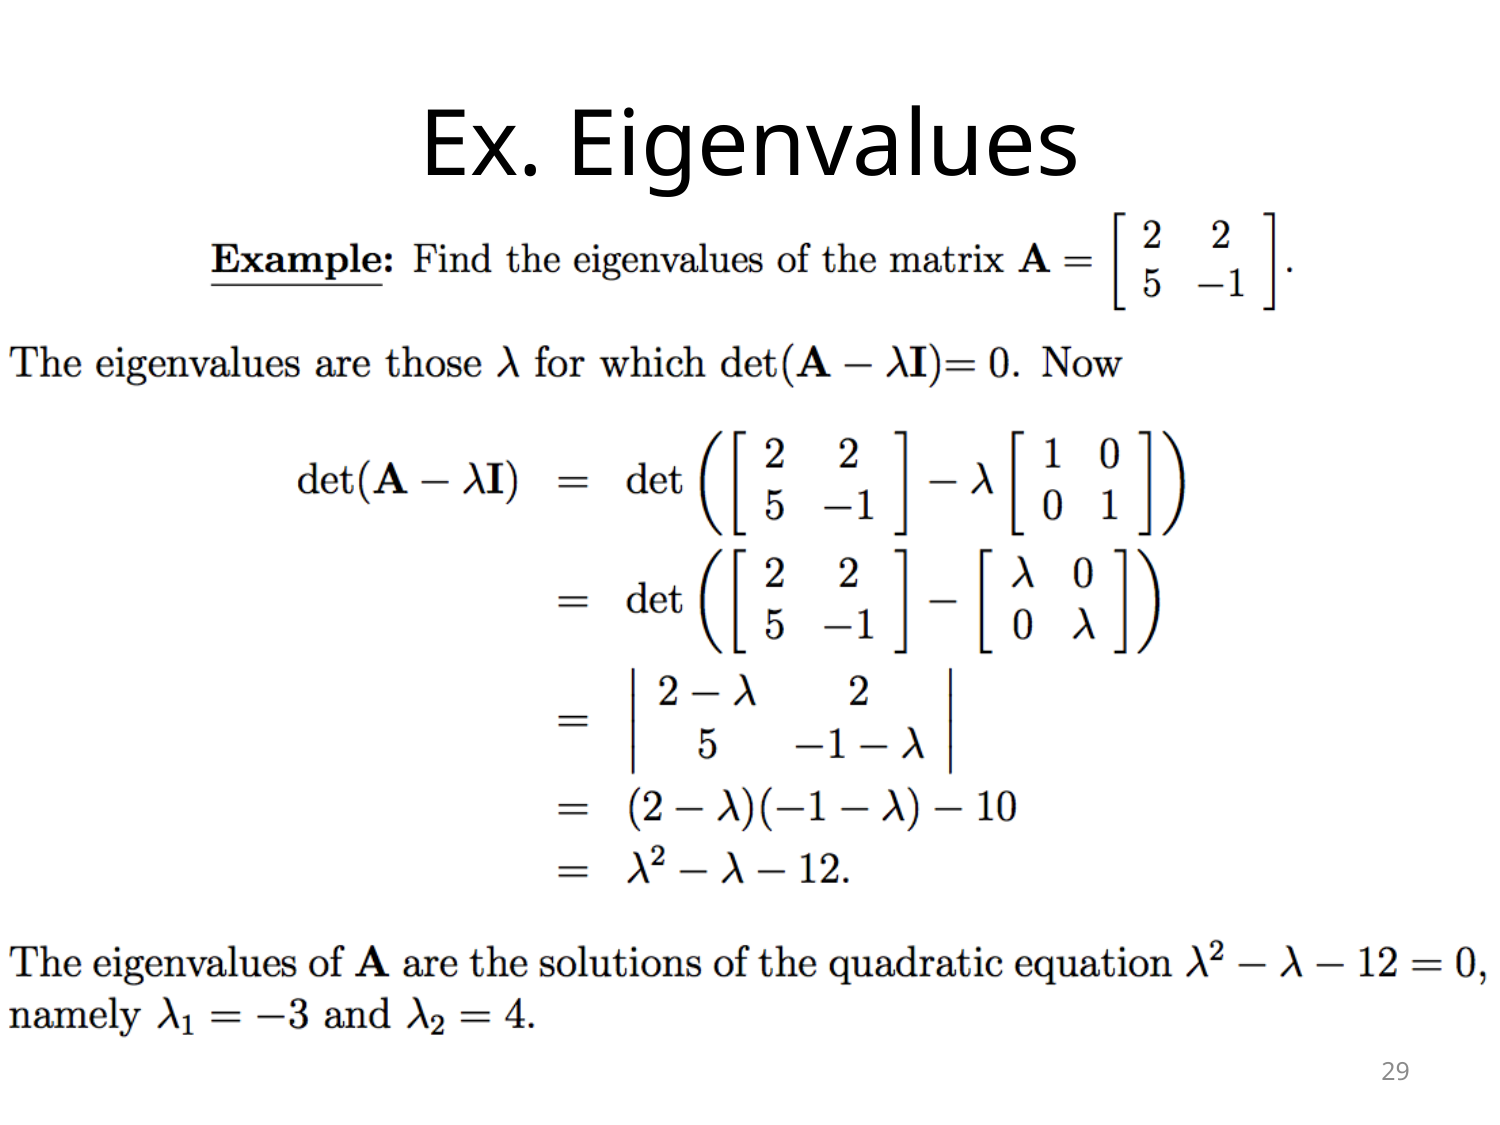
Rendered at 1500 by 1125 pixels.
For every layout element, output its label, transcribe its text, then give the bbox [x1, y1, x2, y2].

picture [0, 331, 1500, 1043]
picture [200, 201, 1300, 324]
slide_number 29 [1074, 1051, 1425, 1103]
title Ex. Eigenvalues [75, 45, 1425, 233]
